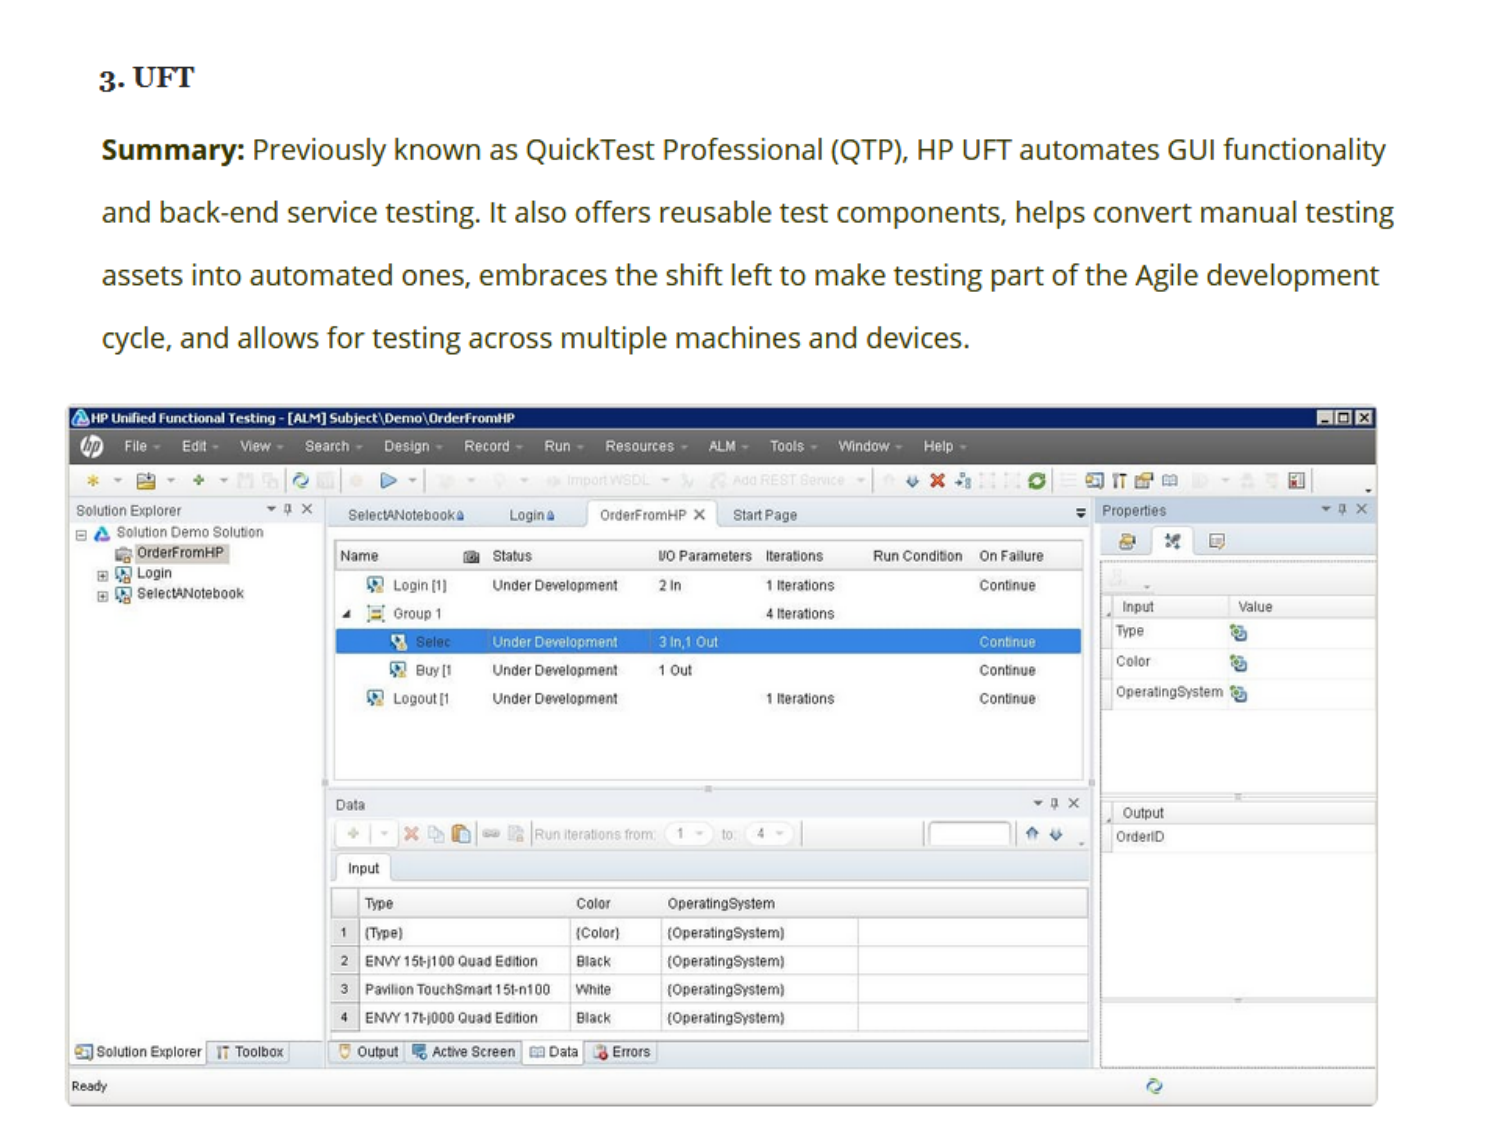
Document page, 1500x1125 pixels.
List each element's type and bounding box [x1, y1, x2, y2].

picture [62, 399, 1383, 1113]
picture [77, 41, 1423, 373]
